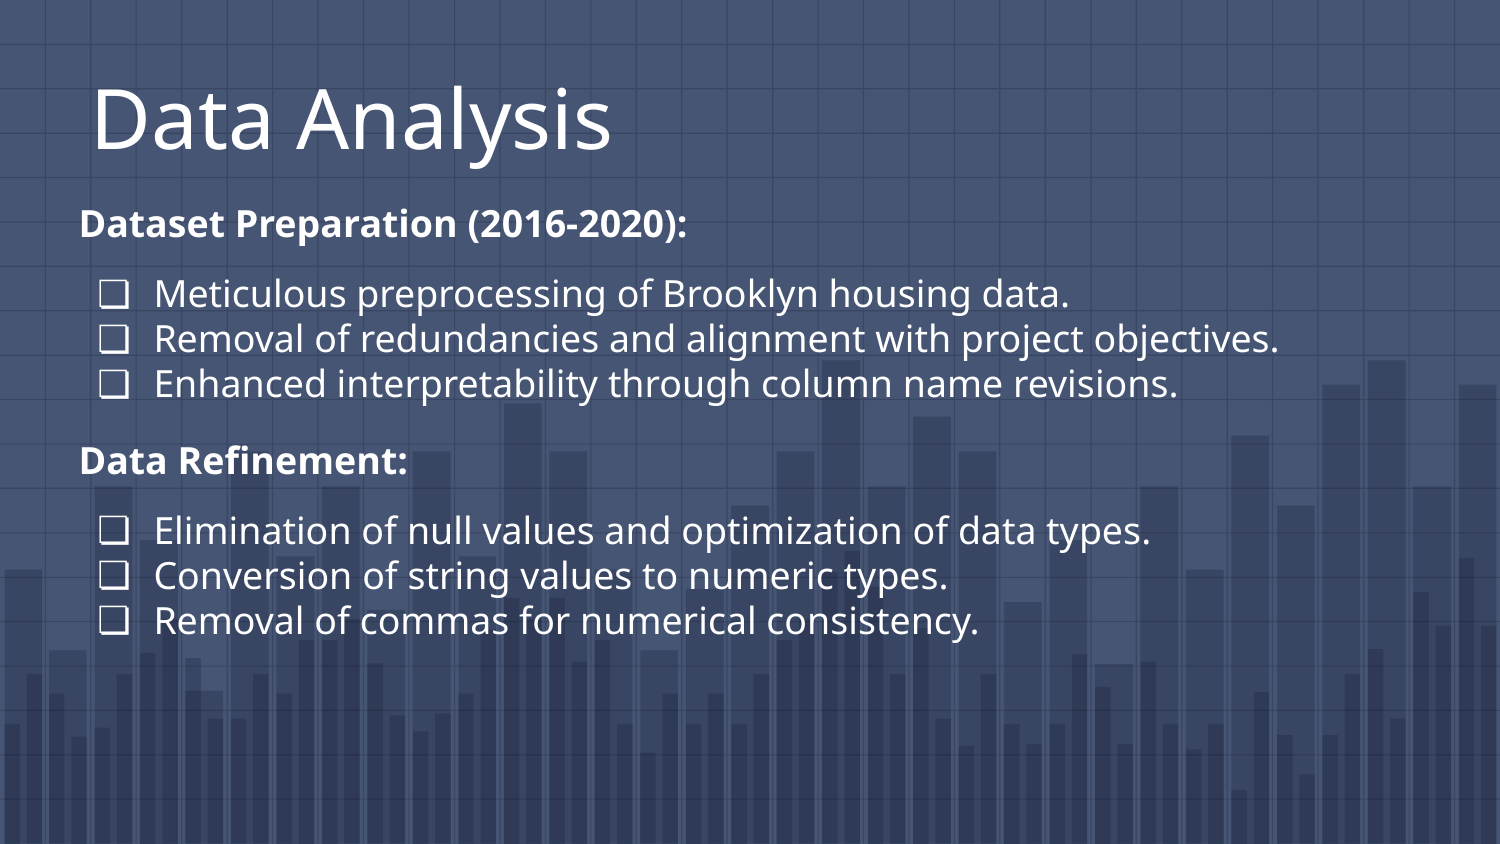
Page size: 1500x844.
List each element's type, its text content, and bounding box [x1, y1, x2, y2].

title Data Analysis [75, 51, 1351, 178]
subtitle Dataset Preparation (2016-2020): Meticulous preprocessing of Brooklyn housing data. Removal of redundancies and alignment with project objectives. Enhanced interpretability through column name revisions. Data Refinement: Elimination of null values and optimization of data types. Conversion of string values to numeric types. Removal of commas for numerical consistency. [63, 178, 1457, 752]
